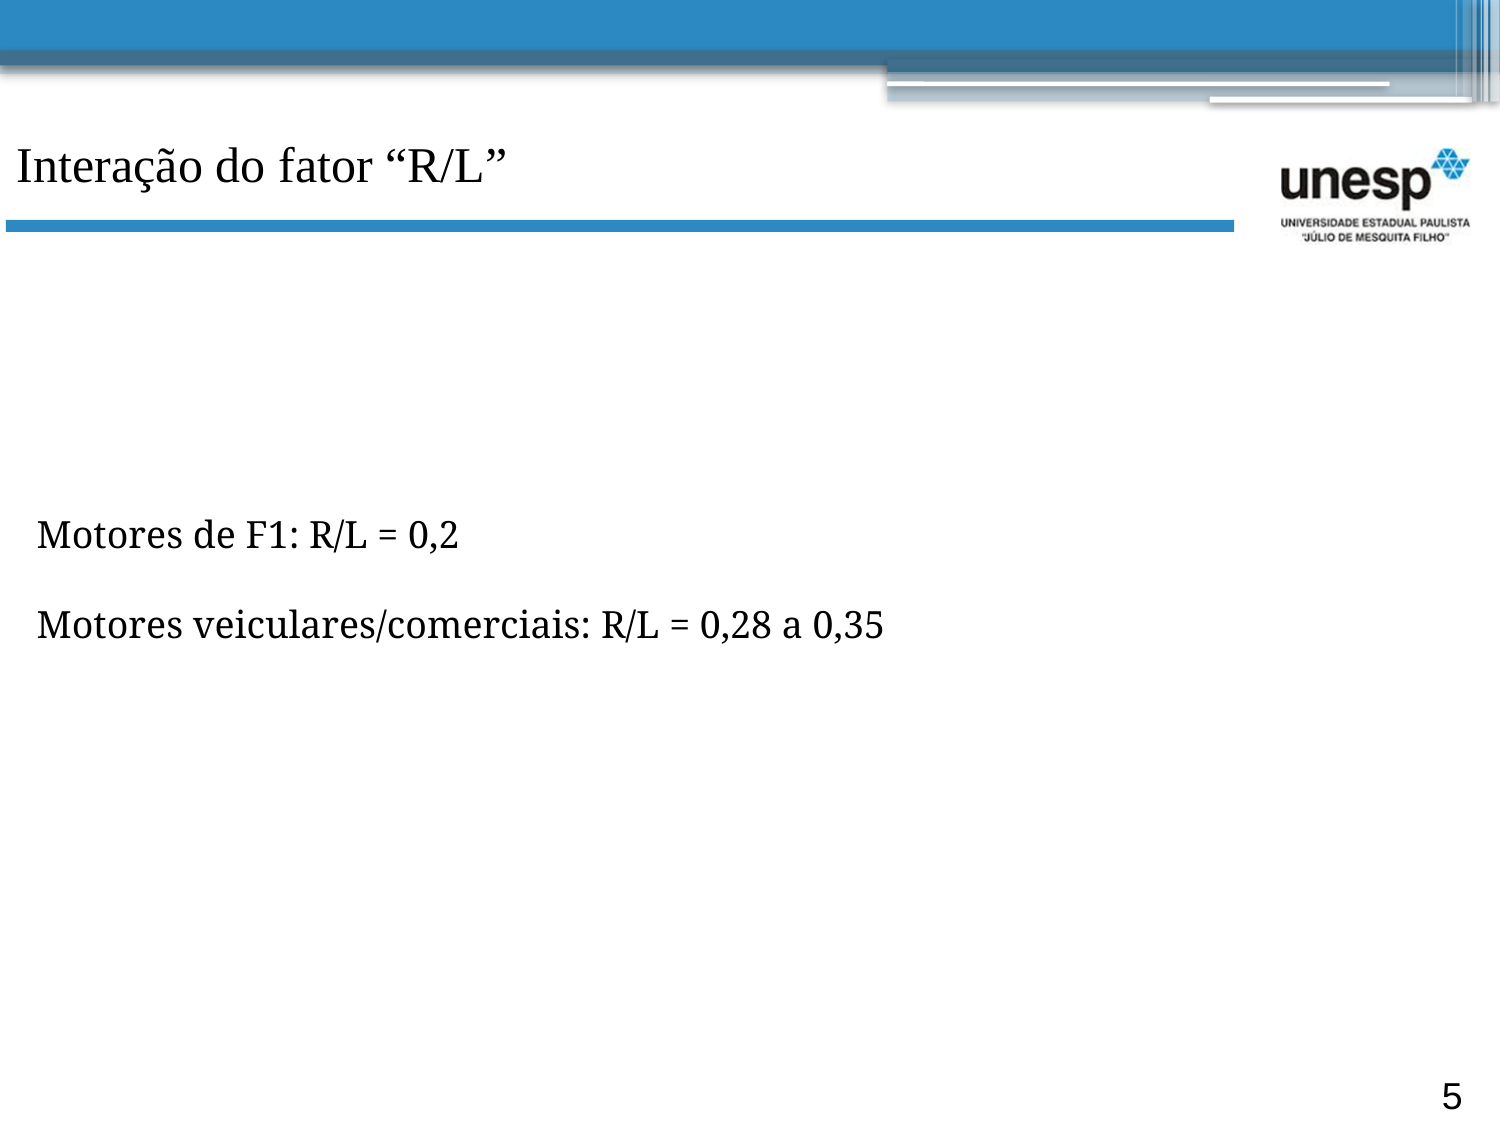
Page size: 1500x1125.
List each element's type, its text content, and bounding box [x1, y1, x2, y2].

text_box Motores de F1: R/L = 0,2 Motores veiculares/comerciais: R/L = 0,28 a 0,35 [21, 503, 902, 654]
text_box Interação do fator “R/L” [2, 125, 523, 201]
picture [1281, 148, 1471, 245]
text_box 5 [1427, 1064, 1500, 1125]
